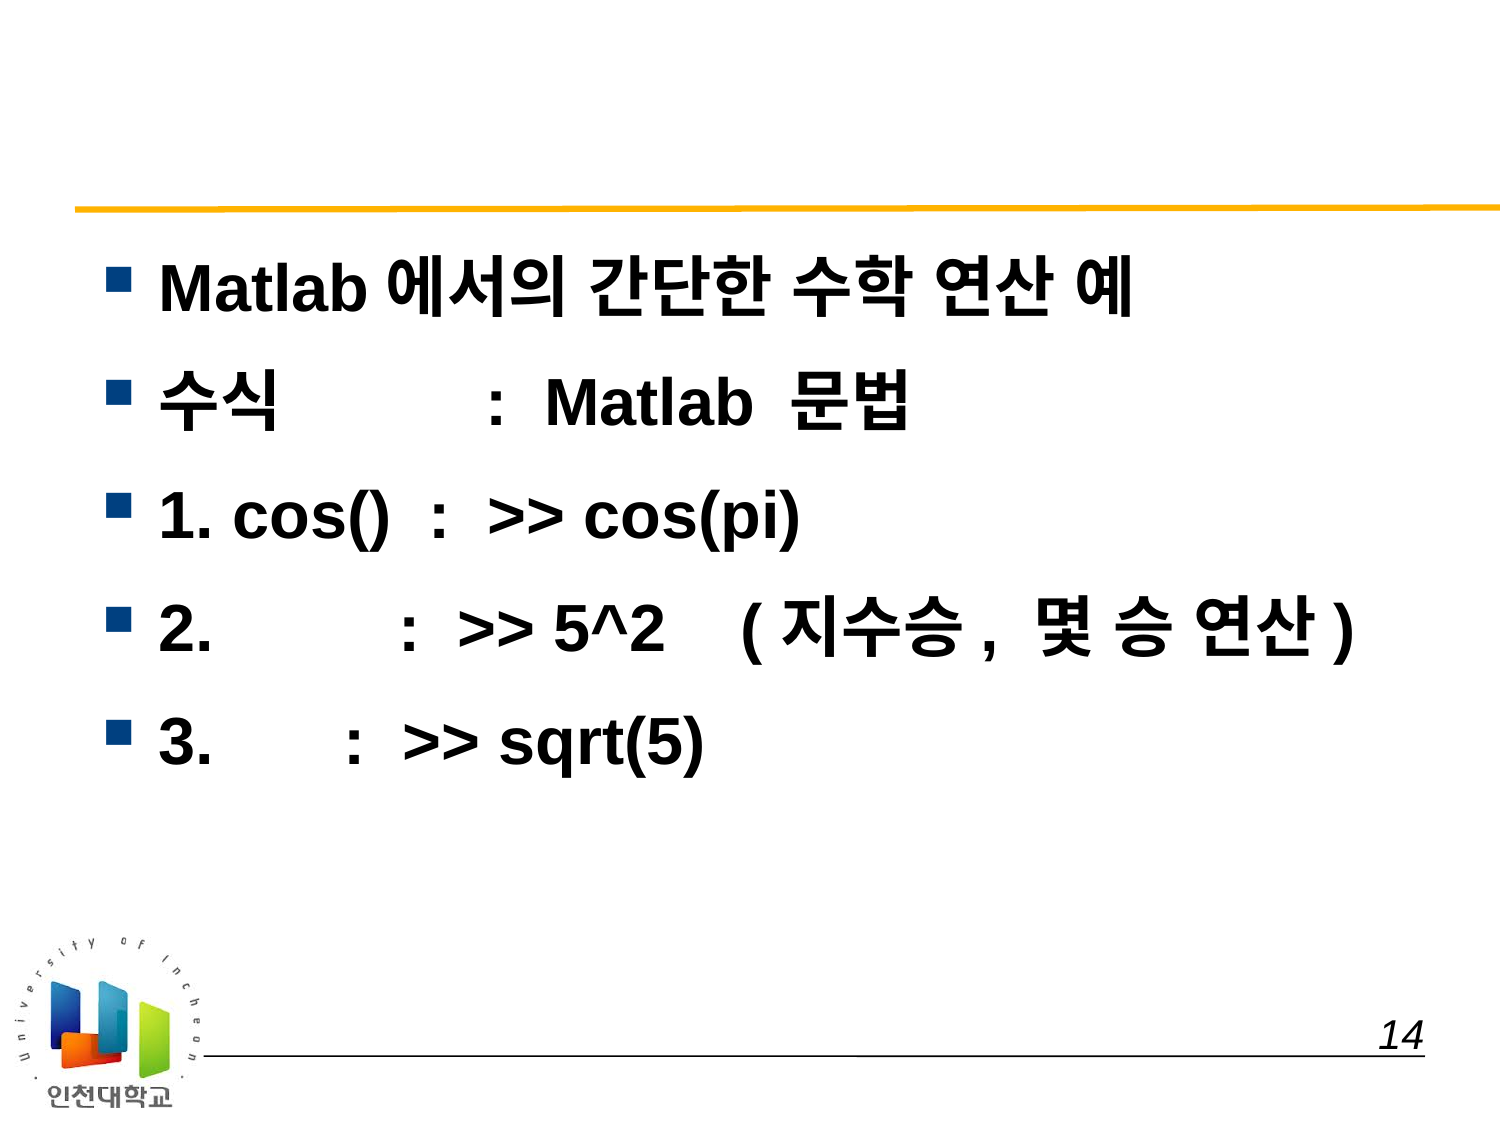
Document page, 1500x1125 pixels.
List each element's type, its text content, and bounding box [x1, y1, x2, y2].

picture [14, 937, 200, 1108]
slide_number 14 [1112, 999, 1440, 1057]
